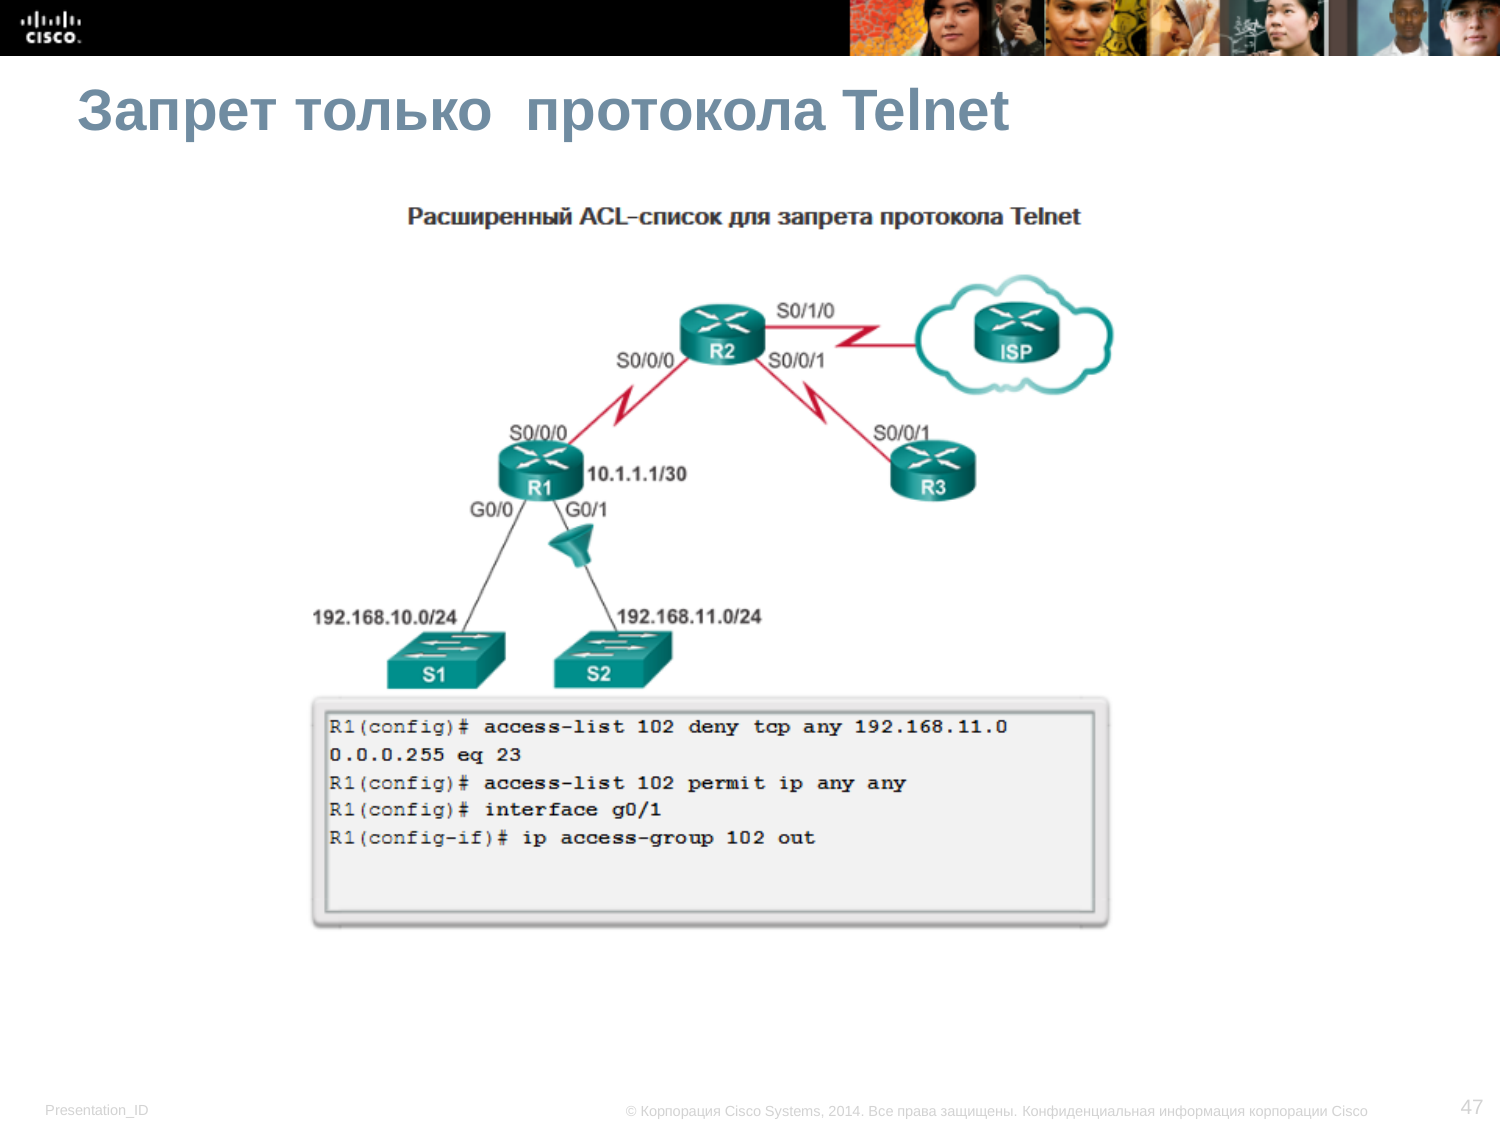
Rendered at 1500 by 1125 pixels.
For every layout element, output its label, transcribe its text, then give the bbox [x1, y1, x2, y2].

picture [284, 191, 1216, 933]
title Запрет только протокола Telnet [64, 66, 1469, 151]
picture [0, 0, 1500, 56]
